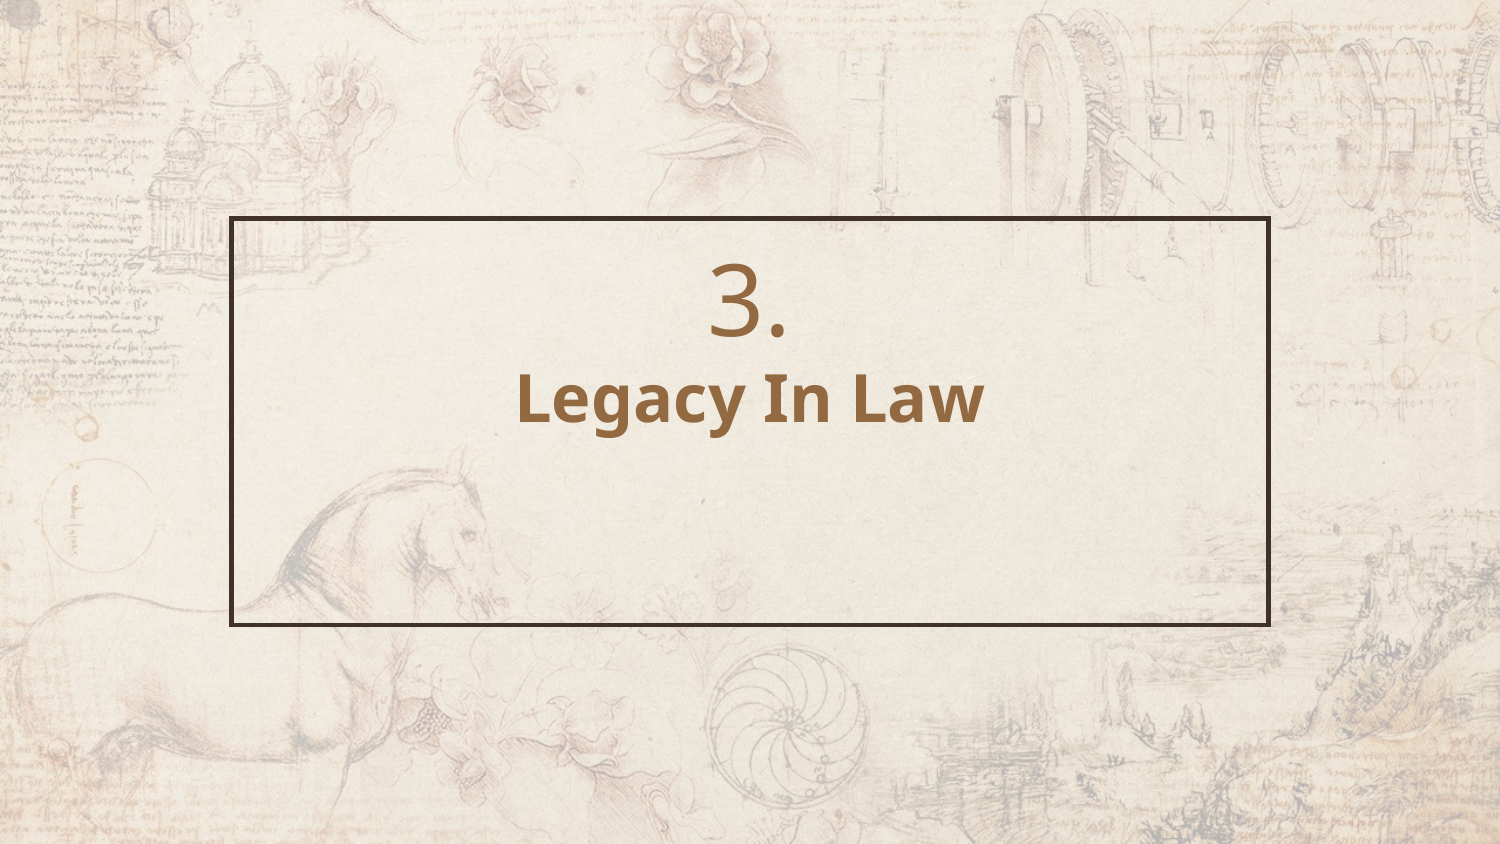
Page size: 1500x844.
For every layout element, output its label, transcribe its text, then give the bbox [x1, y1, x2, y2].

title 3. Legacy In Law [232, 260, 1268, 451]
